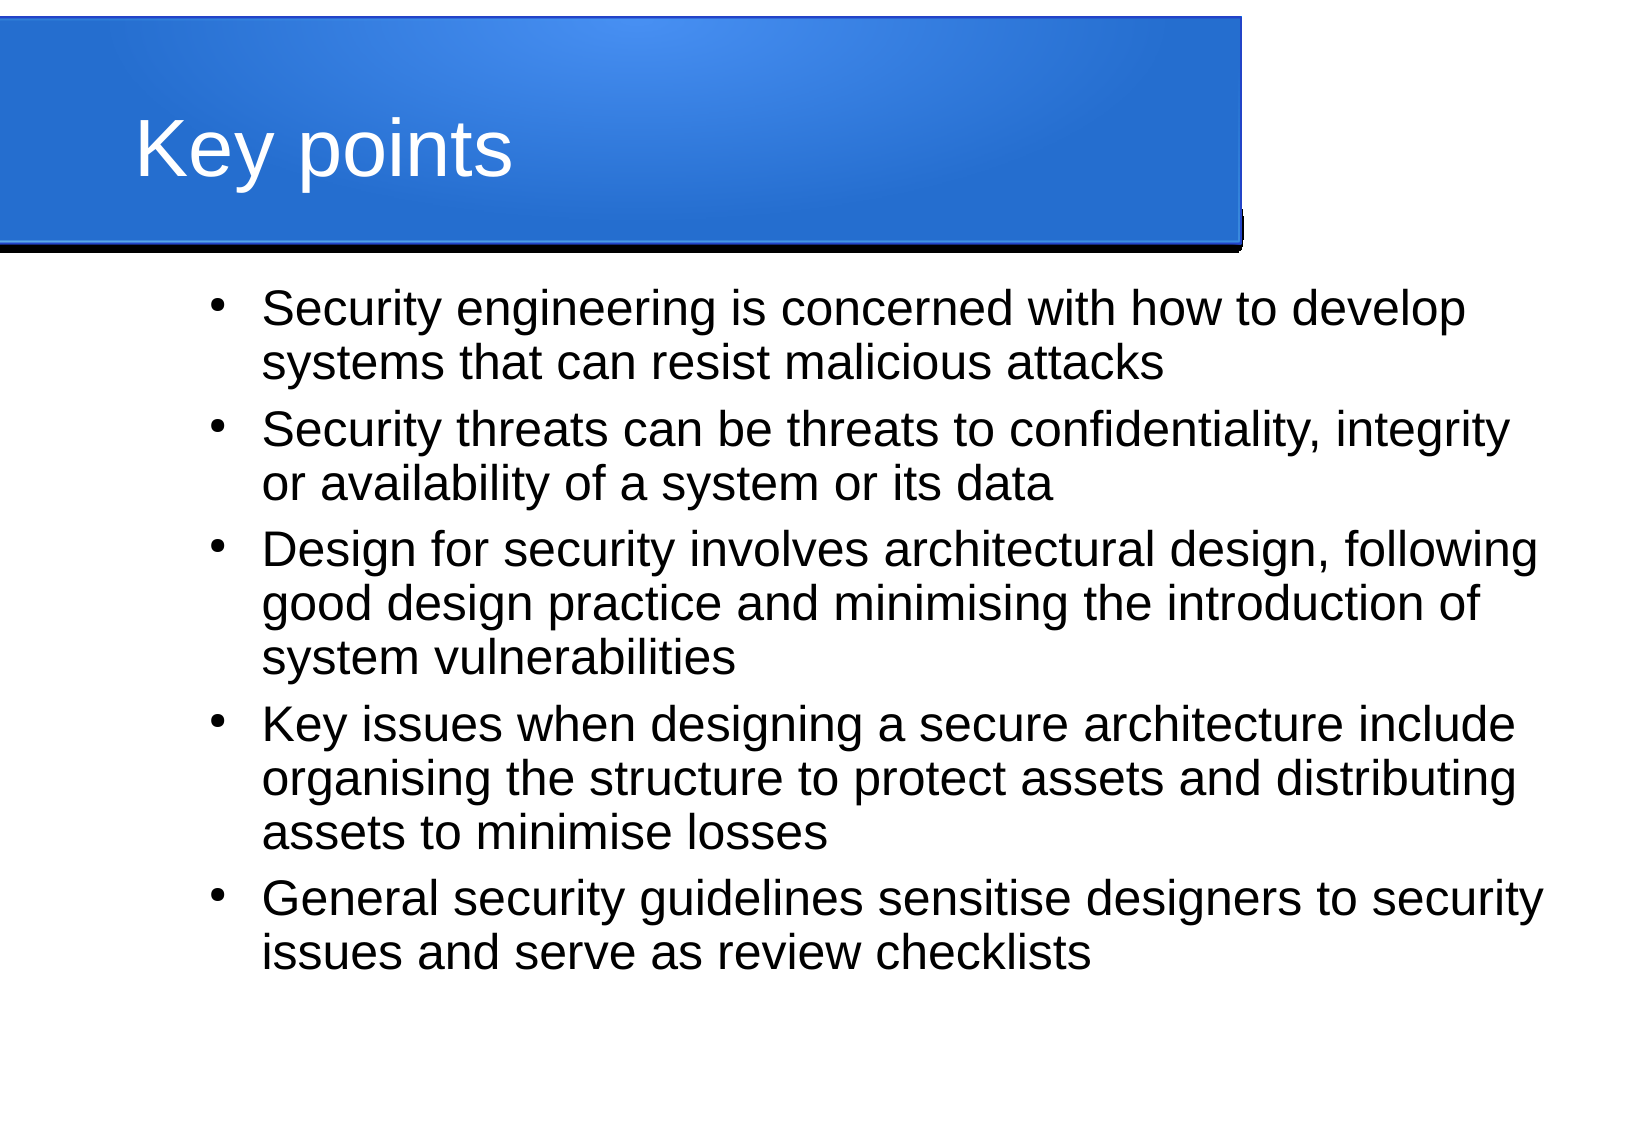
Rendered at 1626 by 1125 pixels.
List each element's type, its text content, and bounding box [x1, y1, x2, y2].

text_box Key points [118, 50, 1506, 201]
text_box Security engineering is concerned with how to develop systems that can resist malicious attacks Security threats can be threats to confidentiality, integrity or availability of a system or its data Design for security involves architectural design, following good design practice and minimising the introduction of system vulnerabilities Key issues when designing a secure architecture include organising the structure to protect assets and distributing assets to minimise losses General security guidelines sensitise designers to security issues and serve as review checklists [175, 274, 1563, 988]
